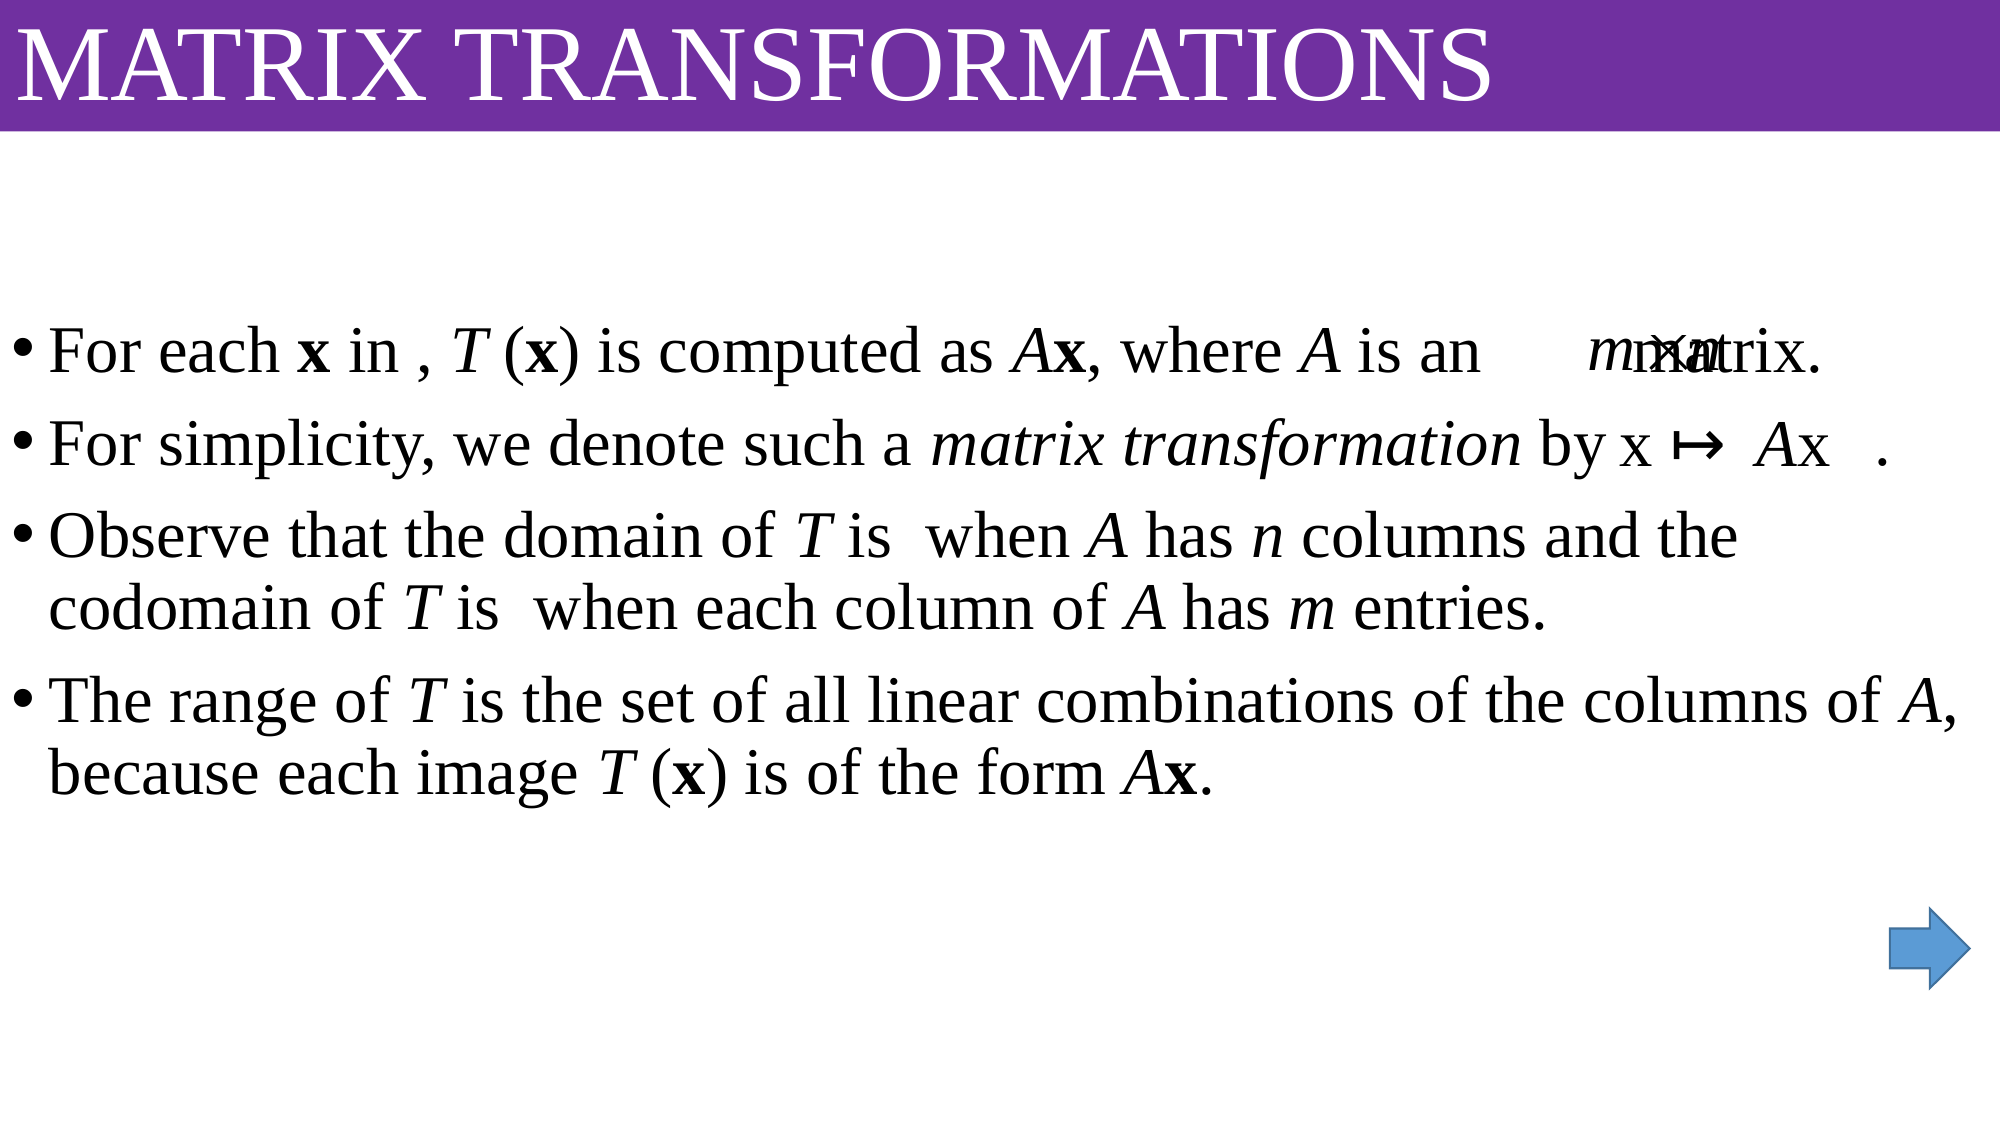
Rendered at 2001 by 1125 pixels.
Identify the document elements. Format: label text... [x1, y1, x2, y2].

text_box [1615, 416, 1837, 471]
title MATRIX TRANSFORMATIONS [0, 0, 2000, 132]
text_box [1584, 334, 1726, 377]
